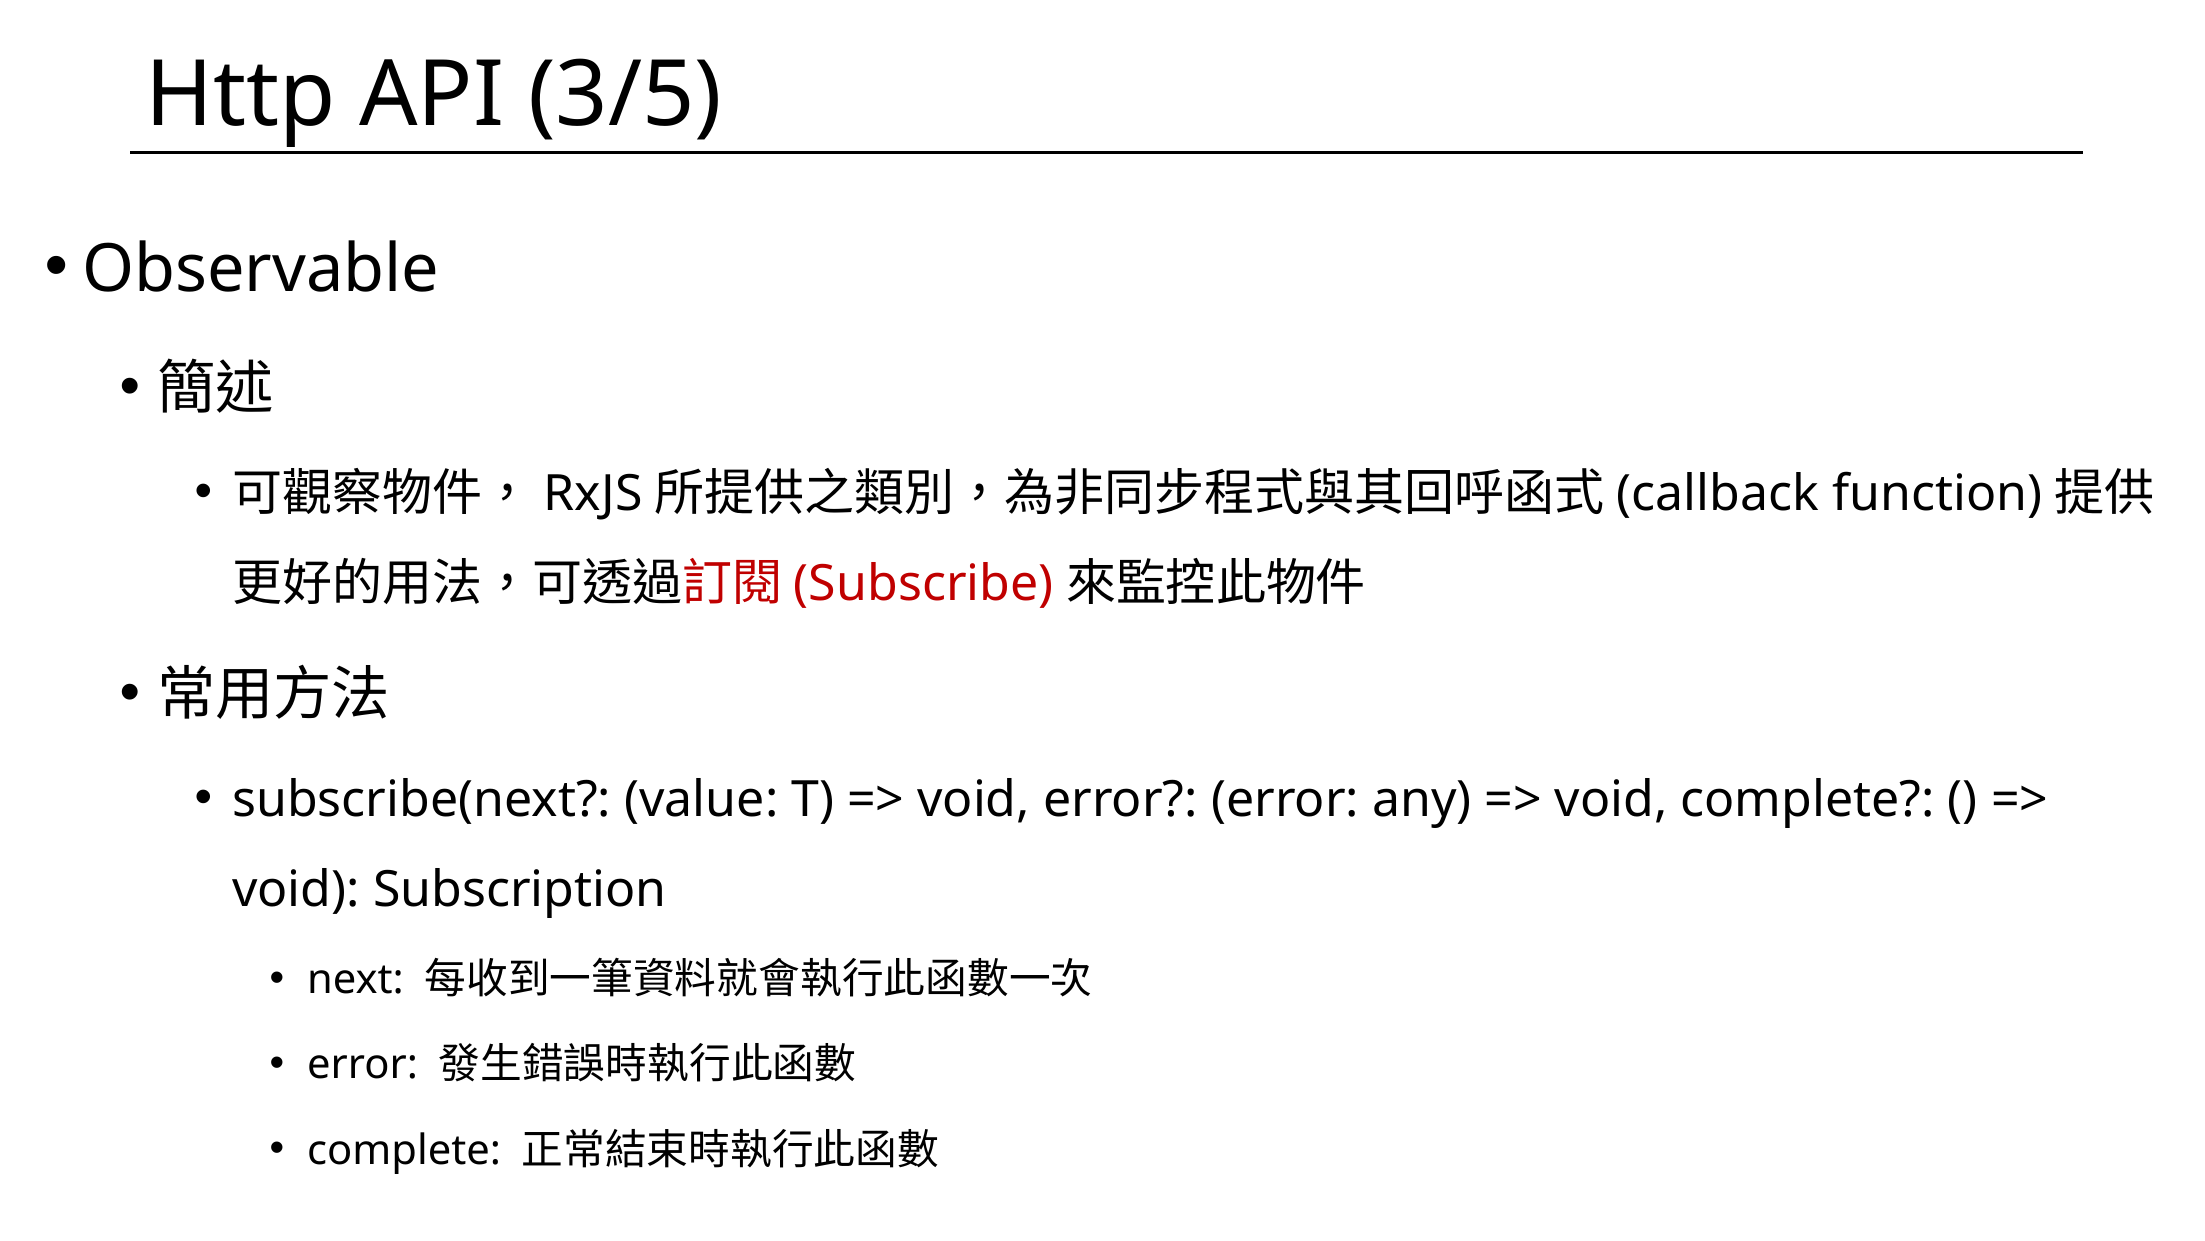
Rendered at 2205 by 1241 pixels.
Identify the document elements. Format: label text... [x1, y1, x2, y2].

title Http API (3/5) [130, 3, 2084, 166]
list Observable 簡述 可觀察物件，RxJS所提供之類別，為非同步程式與其回呼函式(callback function)提供更好的用法，可透過訂閱(Subscribe)來監控此物件 常用方法 subscribe(next?: (value: T) => void, error?: (error: any) => void, complete?: () => void): Subscription next: 每收到一筆資料就會執行此函數一次 error: 發生錯誤時執行此函數 complete: 正常結束時執行此函數 [29, 177, 2185, 1241]
